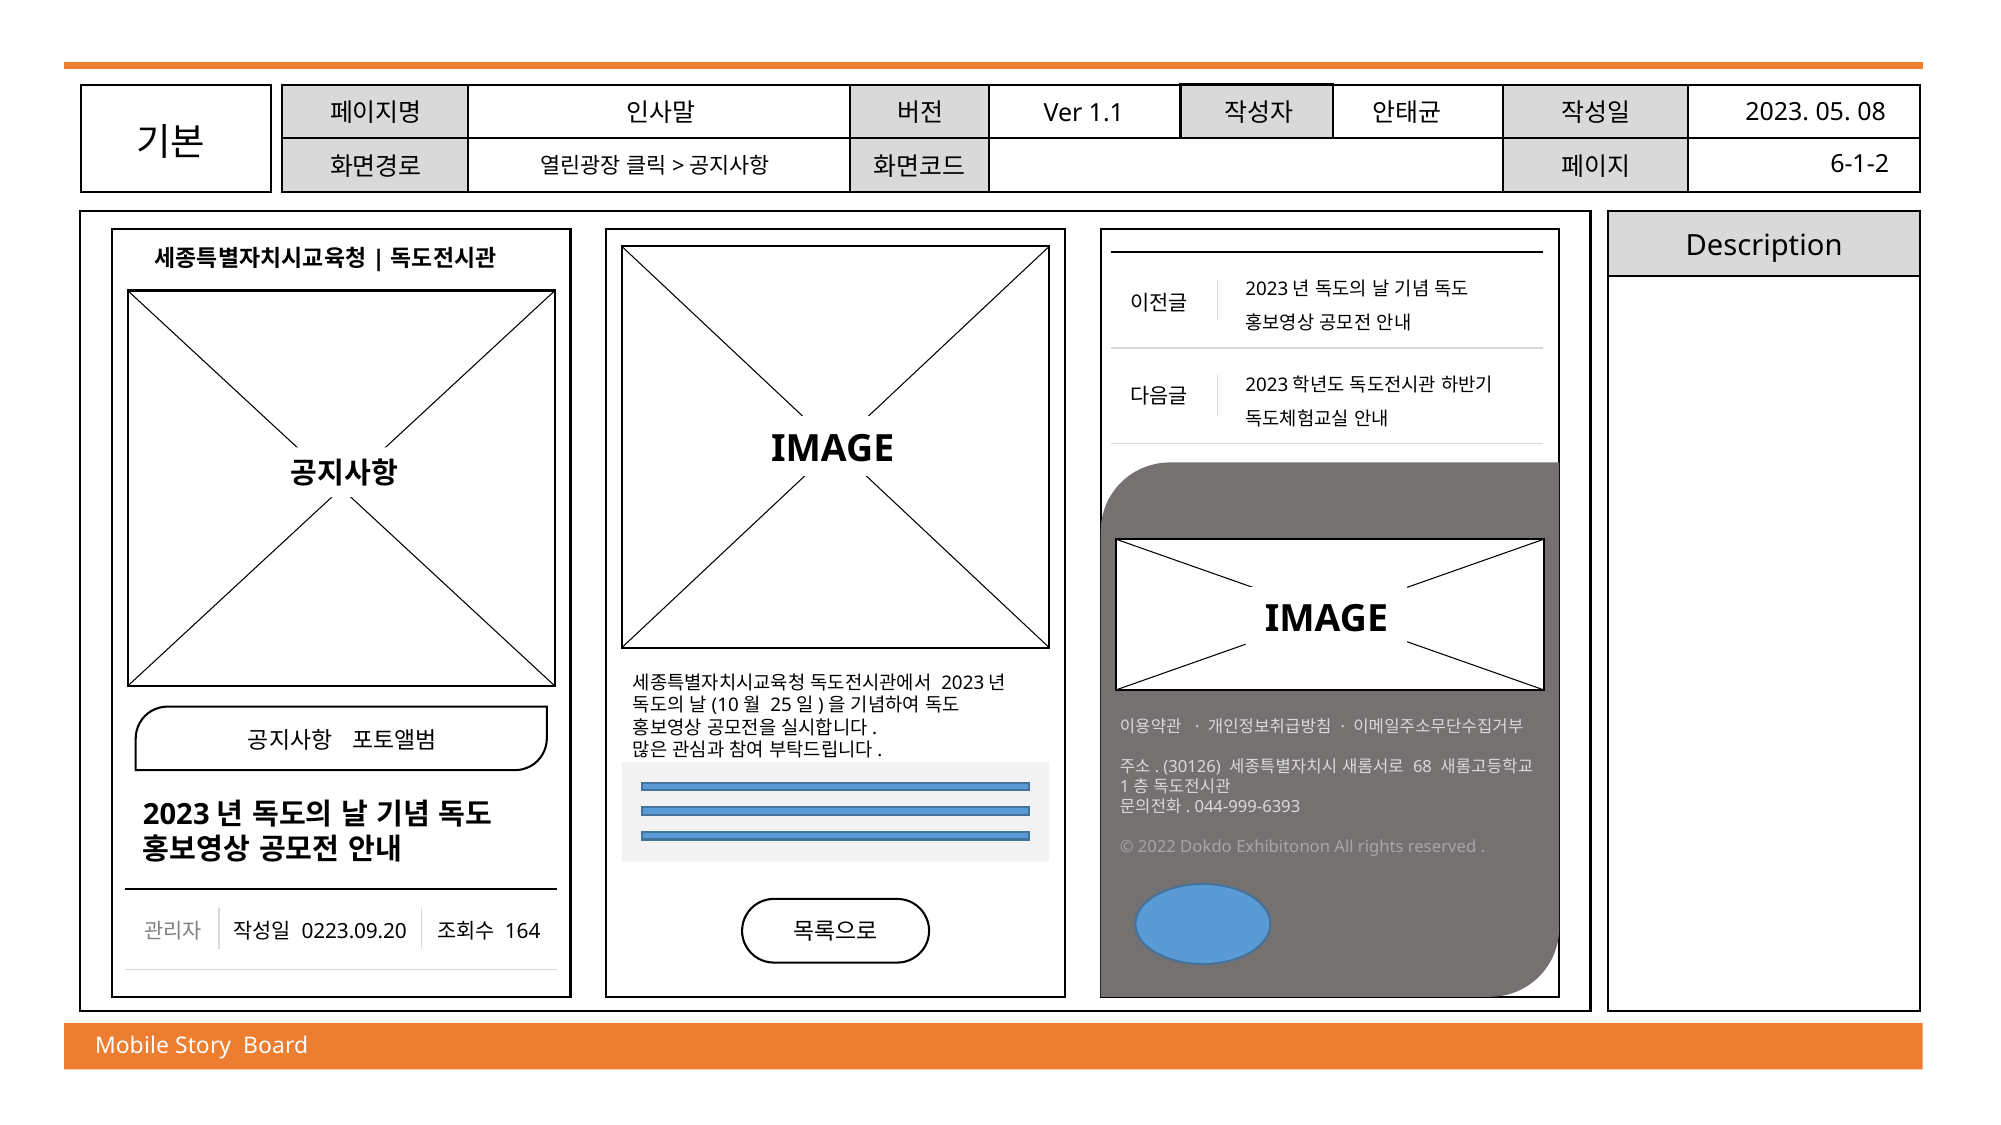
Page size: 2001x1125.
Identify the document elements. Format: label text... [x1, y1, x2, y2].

text_box [1334, 84, 1502, 137]
text_box [111, 228, 572, 998]
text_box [1100, 462, 1560, 997]
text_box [127, 290, 556, 687]
text_box 버전 [877, 88, 964, 134]
text_box 페이지명 [306, 88, 446, 134]
text_box 열린광장 클릭>공지사항 [484, 144, 826, 186]
text_box 6-1-2 [1804, 140, 1904, 186]
text_box 페이지 [1539, 143, 1653, 188]
text_box [80, 84, 272, 193]
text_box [621, 246, 1050, 648]
text_box [641, 806, 1030, 816]
text_box 안태균 [1350, 88, 1464, 134]
text_box [990, 84, 1179, 137]
text_box [79, 210, 1592, 1012]
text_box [1111, 252, 1549, 444]
text_box [1689, 139, 1921, 193]
text_box [641, 782, 1030, 791]
text_box 인사말 [496, 88, 826, 134]
text_box 작성일 [1539, 88, 1653, 134]
text_box 화면코드 [850, 143, 990, 188]
text_box 세종특별자치시교육청 독도전시관에서 2023년 독도의 날(10월 25일)을 기념하여 독도 홍보영상 공모전을 실시합니다. 많은 관심과 참여 부탁드립니다. [618, 663, 1048, 769]
text_box 2023. 05. 08 [1724, 87, 1907, 133]
text_box [1502, 84, 1689, 137]
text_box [742, 898, 930, 963]
text_box [849, 139, 990, 193]
text_box [1689, 84, 1921, 138]
text_box 2023년 독도의 날 기념 독도 홍보영상 공모전 안내 [128, 788, 547, 873]
text_box [1502, 139, 1689, 193]
text_box 세종특별자치시교육청|독도전시관 [139, 235, 512, 278]
text_box [281, 84, 469, 193]
text_box [469, 84, 849, 137]
text_box 화면경로 [306, 143, 446, 188]
text_box Description [1670, 219, 1858, 269]
text_box [469, 139, 849, 193]
text_box [1179, 83, 1334, 138]
text_box 기본 [114, 110, 228, 170]
text_box 작성자 [1202, 88, 1316, 134]
text_box [1607, 210, 1921, 277]
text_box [135, 706, 547, 771]
text_box [849, 84, 990, 137]
text_box [1607, 277, 1921, 1012]
text_box [990, 139, 1502, 193]
text_box [63, 1022, 1924, 1070]
text_box Ver 1.1 [1025, 88, 1142, 134]
text_box [641, 831, 1030, 841]
text_box Mobile Story Board [80, 1023, 326, 1066]
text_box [125, 907, 557, 951]
